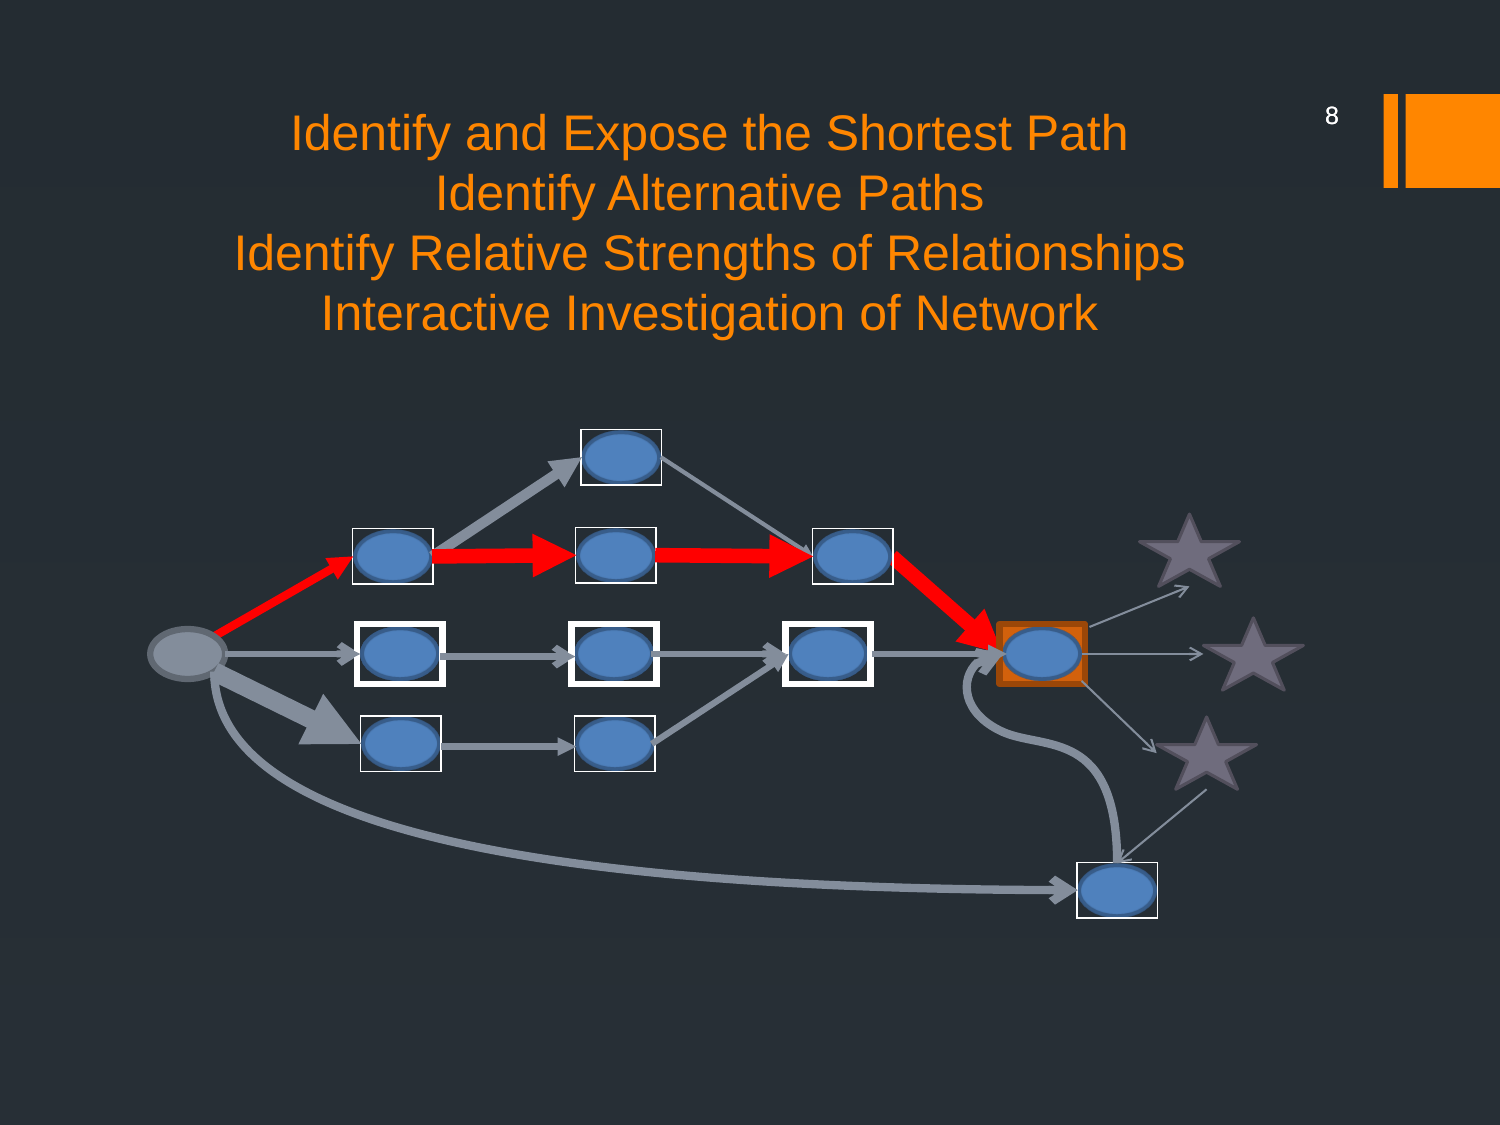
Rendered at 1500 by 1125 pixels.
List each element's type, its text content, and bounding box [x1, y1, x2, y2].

text_box 8 [1236, 89, 1355, 140]
text_box Identify and Expose the Shortest Path Identify Alternative Paths Identify Relative Strengths of Relationships Interactive Investigation of Network [184, 87, 1236, 349]
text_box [149, 429, 1304, 918]
